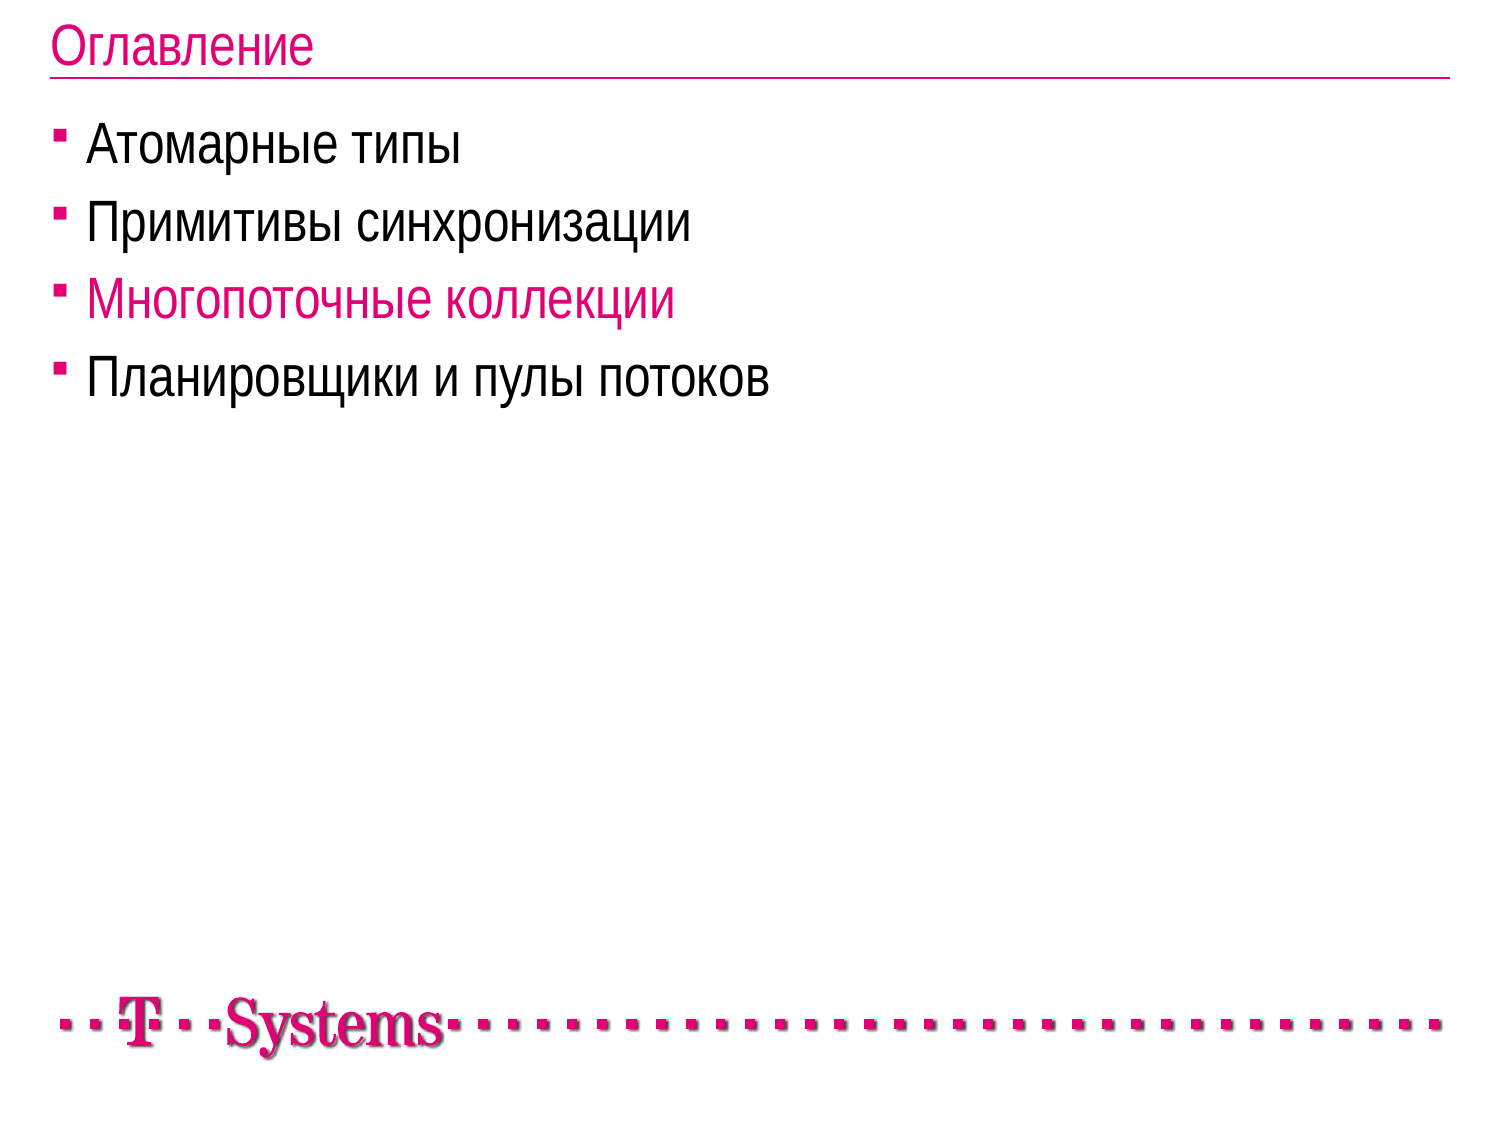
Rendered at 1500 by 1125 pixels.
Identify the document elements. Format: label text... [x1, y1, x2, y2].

list Атомарные типы Примитивы синхронизации Многопоточные коллекции Планировщики и пулы потоков [49, 113, 1450, 988]
title Оглавление [50, 14, 1450, 91]
